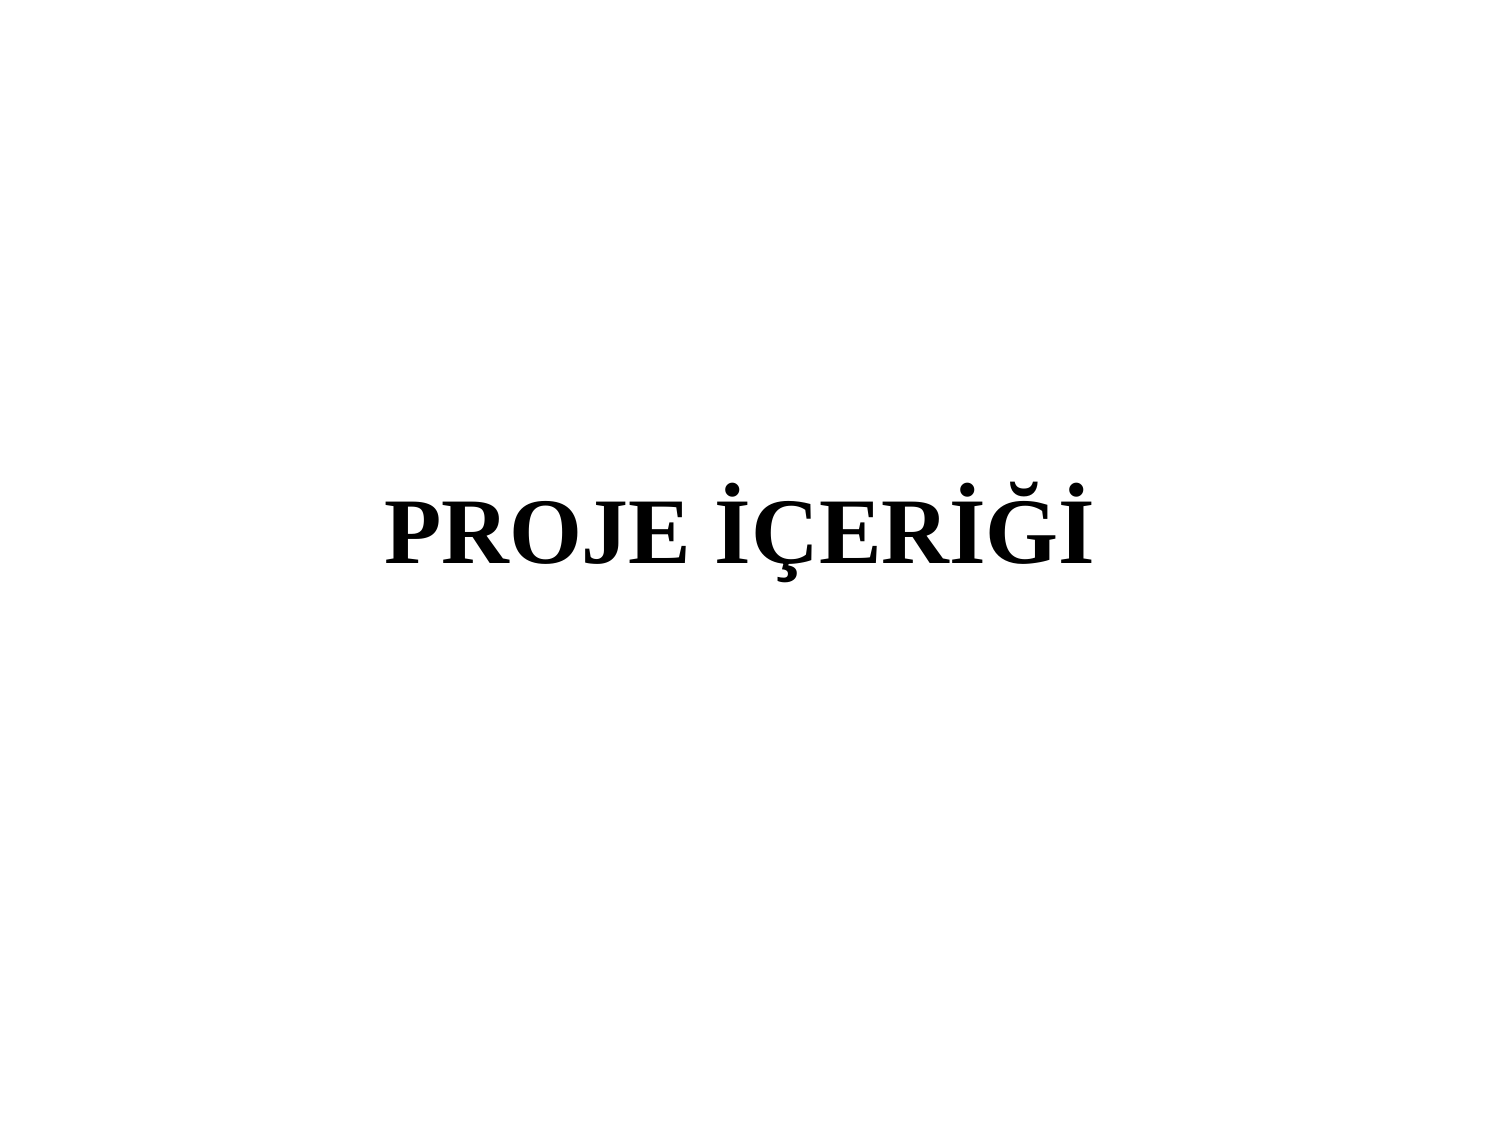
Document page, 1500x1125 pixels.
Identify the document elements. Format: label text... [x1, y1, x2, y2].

title PROJE İÇERİĞİ [64, 432, 1415, 621]
